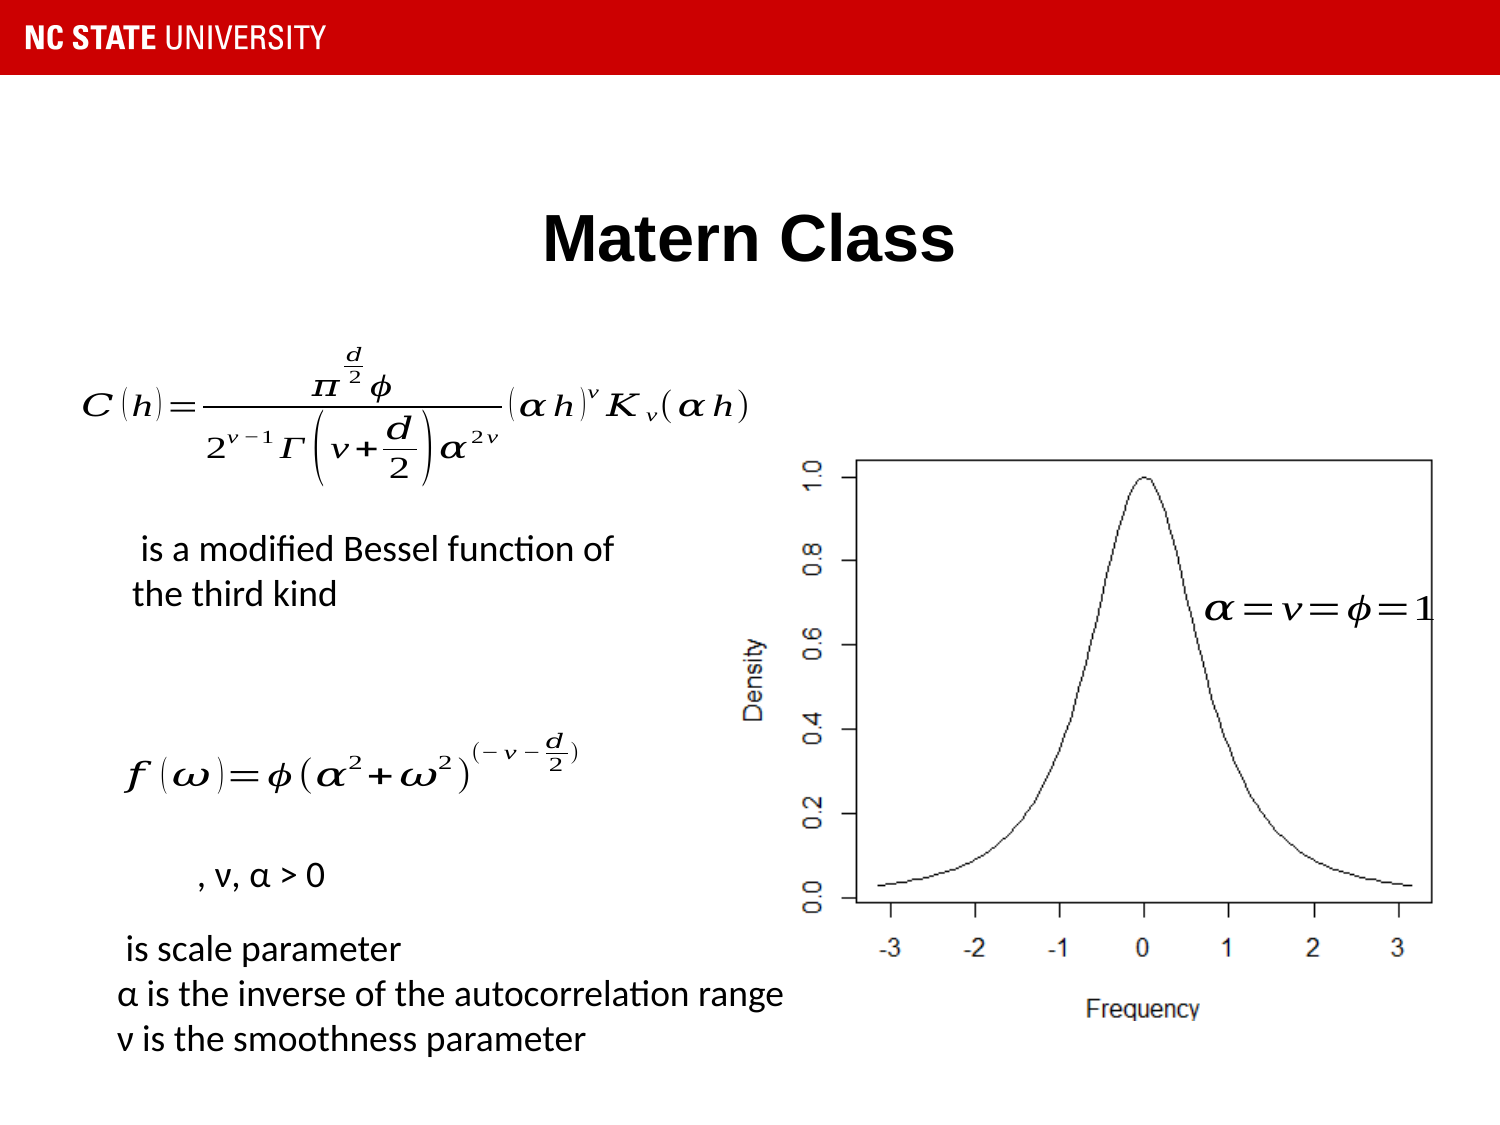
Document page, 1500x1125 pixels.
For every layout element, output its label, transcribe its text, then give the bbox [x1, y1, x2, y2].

picture [733, 440, 1486, 1021]
picture [0, 0, 1500, 75]
title Matern Class [75, 147, 1425, 323]
